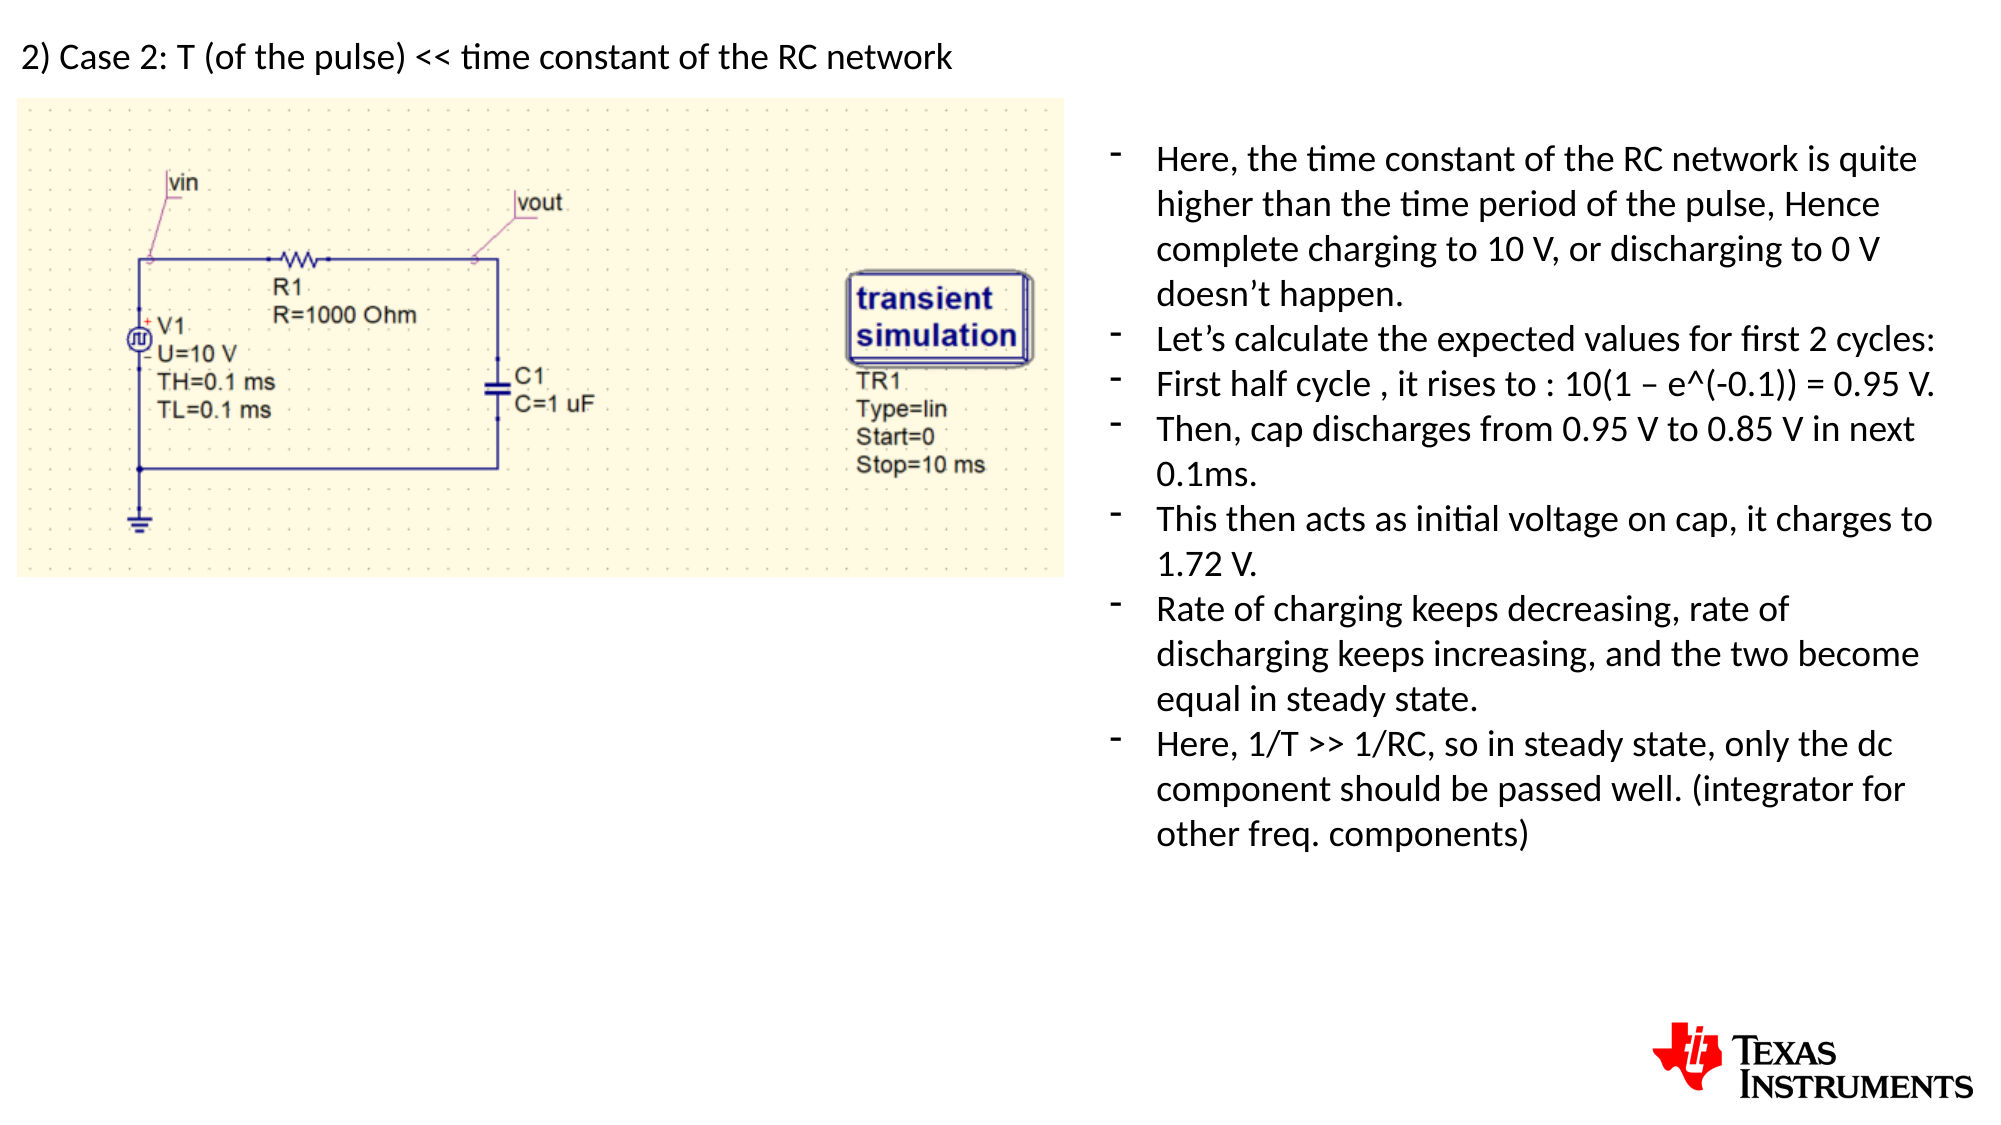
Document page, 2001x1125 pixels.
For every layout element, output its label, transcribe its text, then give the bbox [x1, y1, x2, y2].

picture [17, 98, 1064, 577]
picture [1652, 1015, 1973, 1103]
text_box 2) Case 2: T (of the pulse) << time constant of the RC network [6, 24, 969, 85]
text_box Here, the time constant of the RC network is quite higher than the time period of the pulse, Hence complete charging to 10 V, or discharging to 0 V doesn’t happen. Let’s calculate the expected values for first 2 cycles: First half cycle , it rises to : 10(1 – e^(-0.1)) = 0.95 V. Then, cap discharges from 0.95 V to 0.85 V in next 0.1ms. This then acts as initial voltage on cap, it charges to 1.72 V. Rate of charging keeps decreasing, rate of discharging keeps increasing, and the two become equal in steady state. Here, 1/T >> 1/RC, so in steady state, only the dc component should be passed well. (integrator for other freq. components) [1094, 126, 1983, 952]
